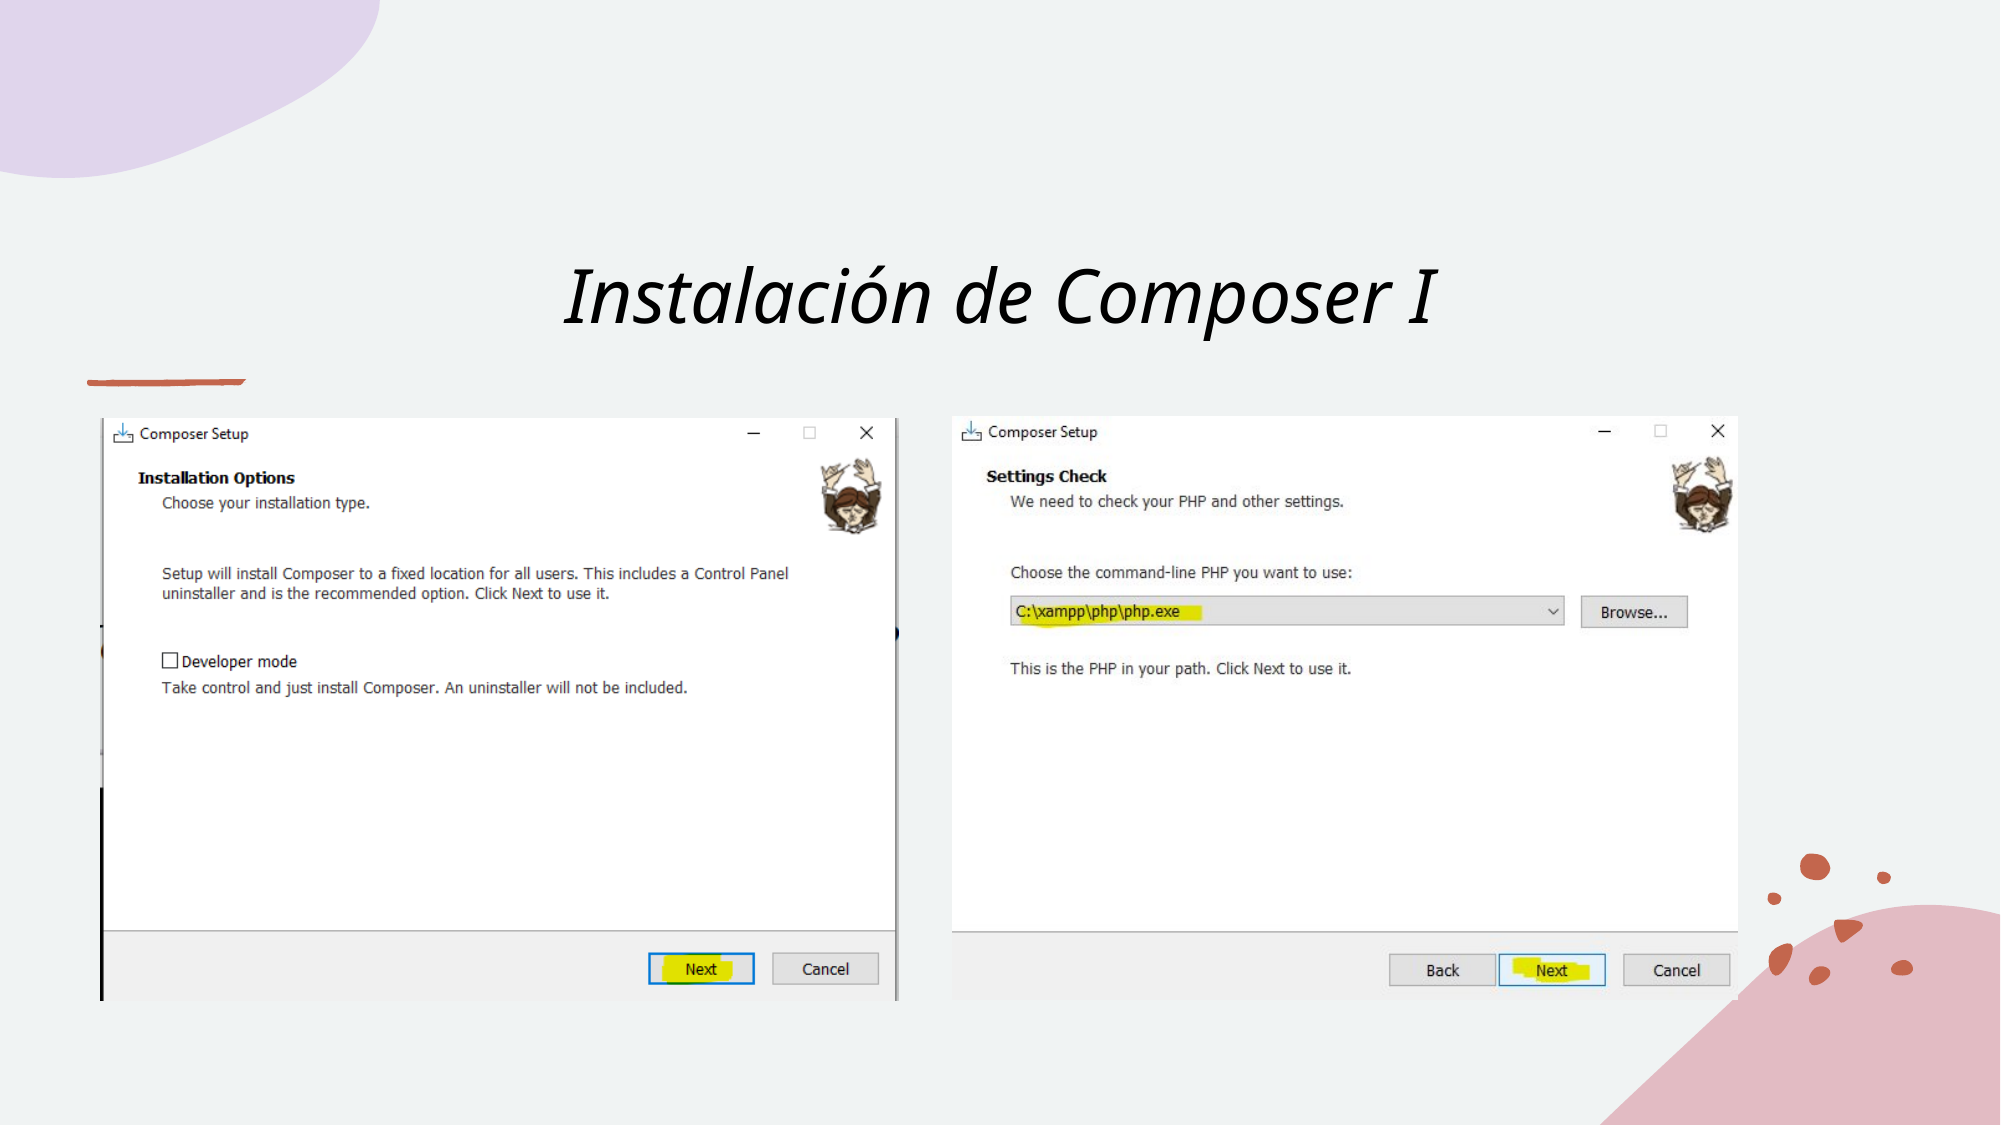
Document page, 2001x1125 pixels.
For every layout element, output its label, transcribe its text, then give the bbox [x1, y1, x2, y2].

title Instalación de Composer I [86, 129, 1916, 347]
picture [952, 416, 1738, 1000]
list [100, 418, 899, 1001]
